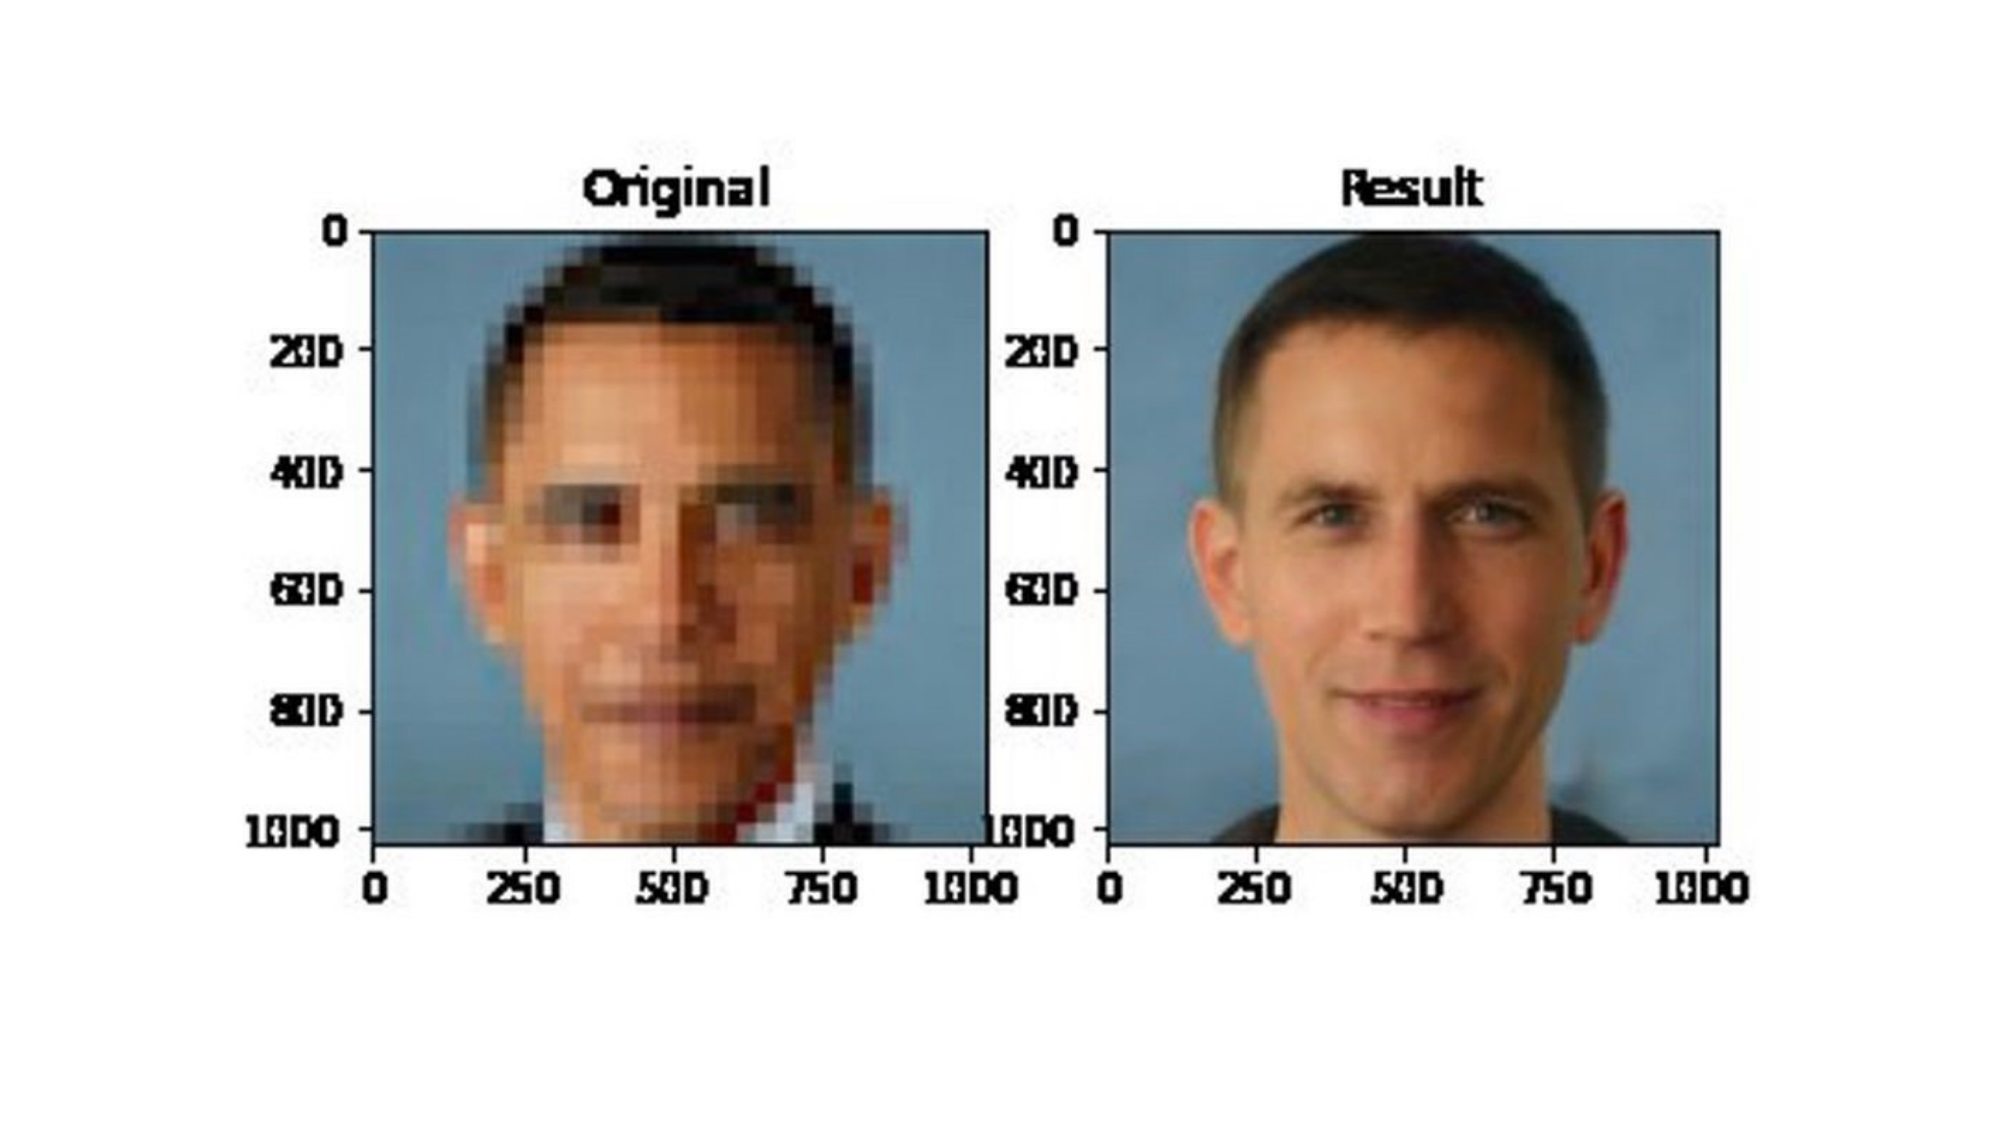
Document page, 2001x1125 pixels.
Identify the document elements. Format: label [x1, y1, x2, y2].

list [152, 0, 1845, 1125]
